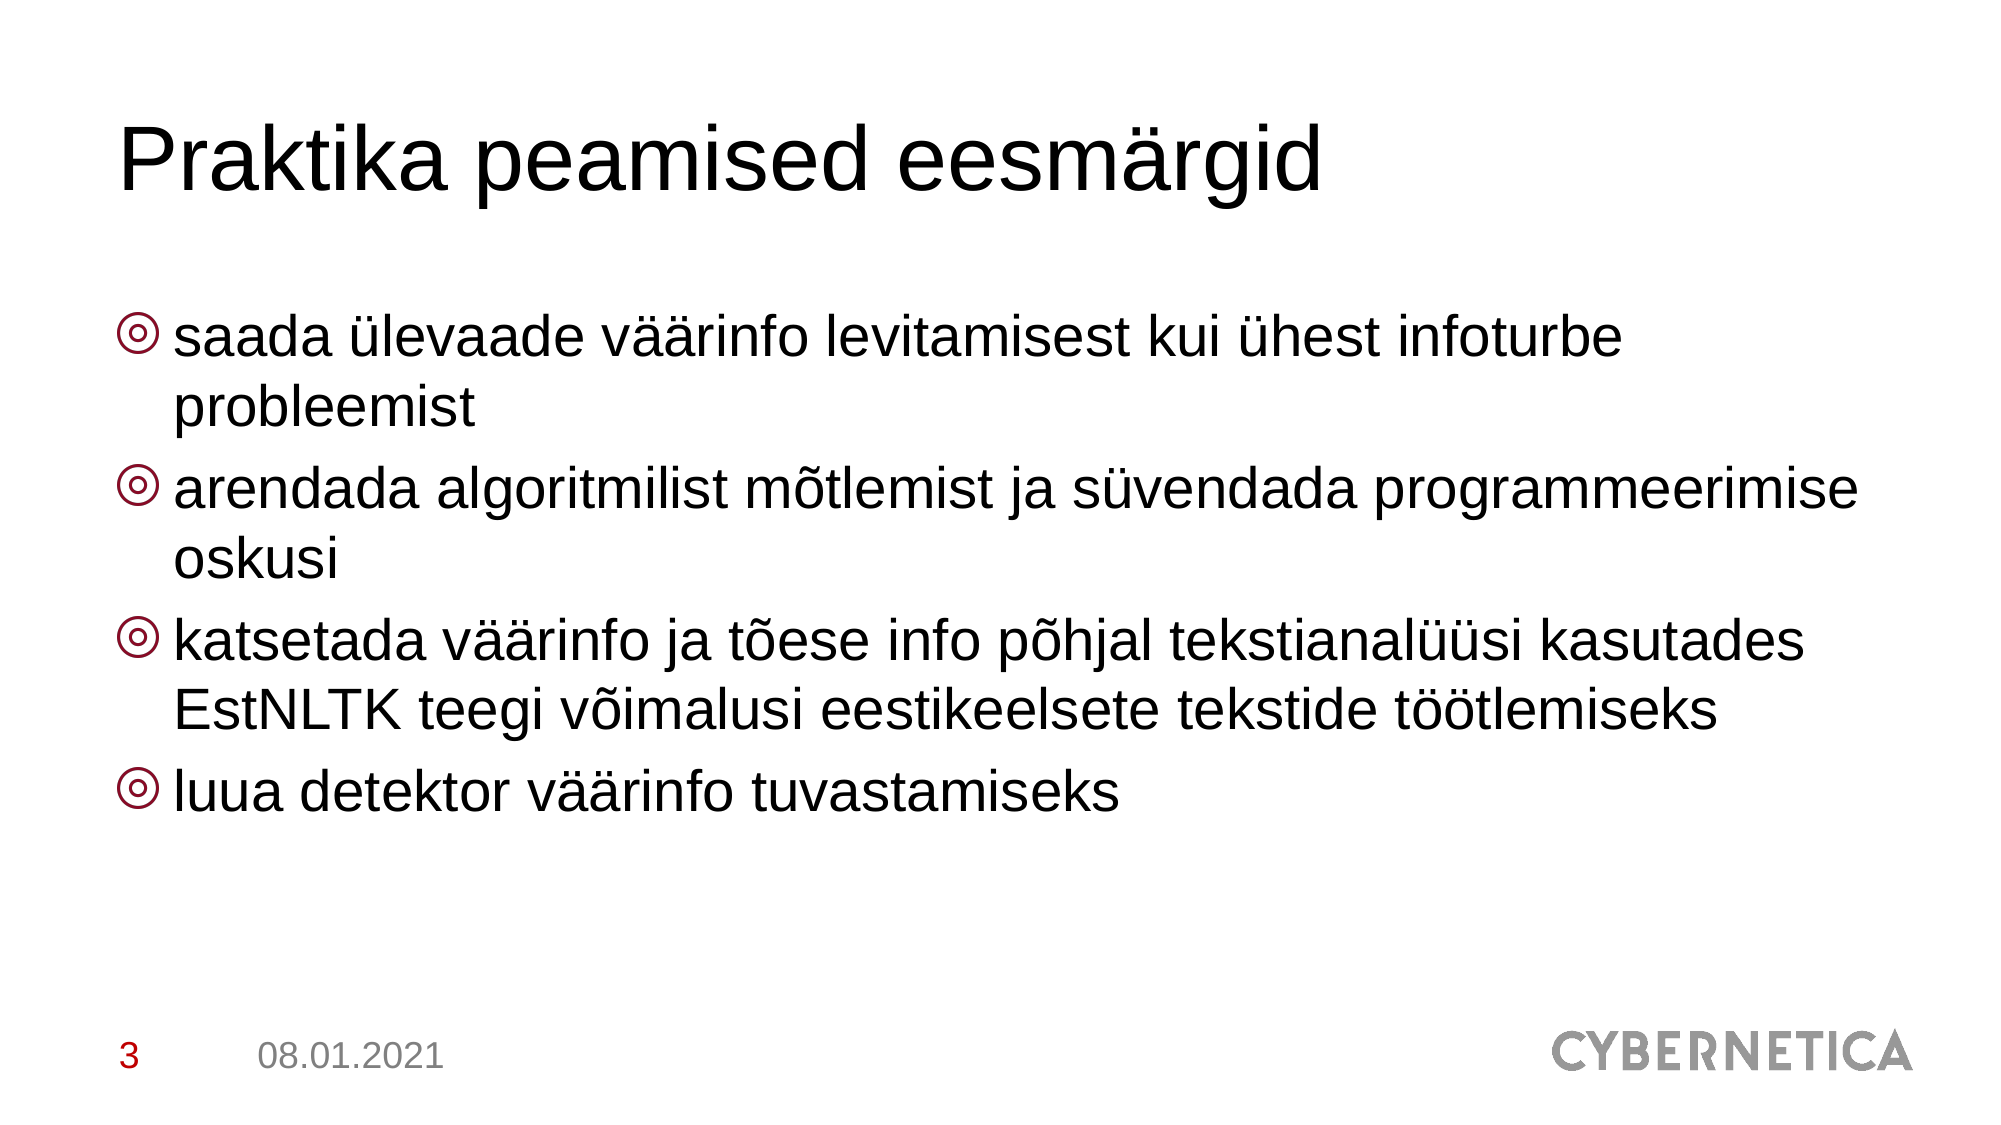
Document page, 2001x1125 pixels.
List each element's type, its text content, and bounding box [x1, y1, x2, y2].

picture [117, 464, 159, 506]
picture [117, 767, 159, 809]
picture [117, 312, 159, 354]
picture [1552, 1028, 1913, 1071]
picture [117, 616, 159, 658]
list saada ülevaade väärinfo levitamisest kui ühest infoturbe probleemist arendada algoritmilist mõtlemist ja süvendada programmeerimise oskusi katsetada väärinfo ja tõese info põhjal tekstianalüüsi kasutades EstNLTK teegi võimalusi eestikeelsete tekstide töötlemiseks luua detektor väärinfo tuvastamiseks [102, 290, 1914, 953]
slide_number 3 [103, 1023, 230, 1084]
title Praktika peamised eesmärgid [102, 91, 1916, 279]
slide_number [242, 1023, 544, 1084]
